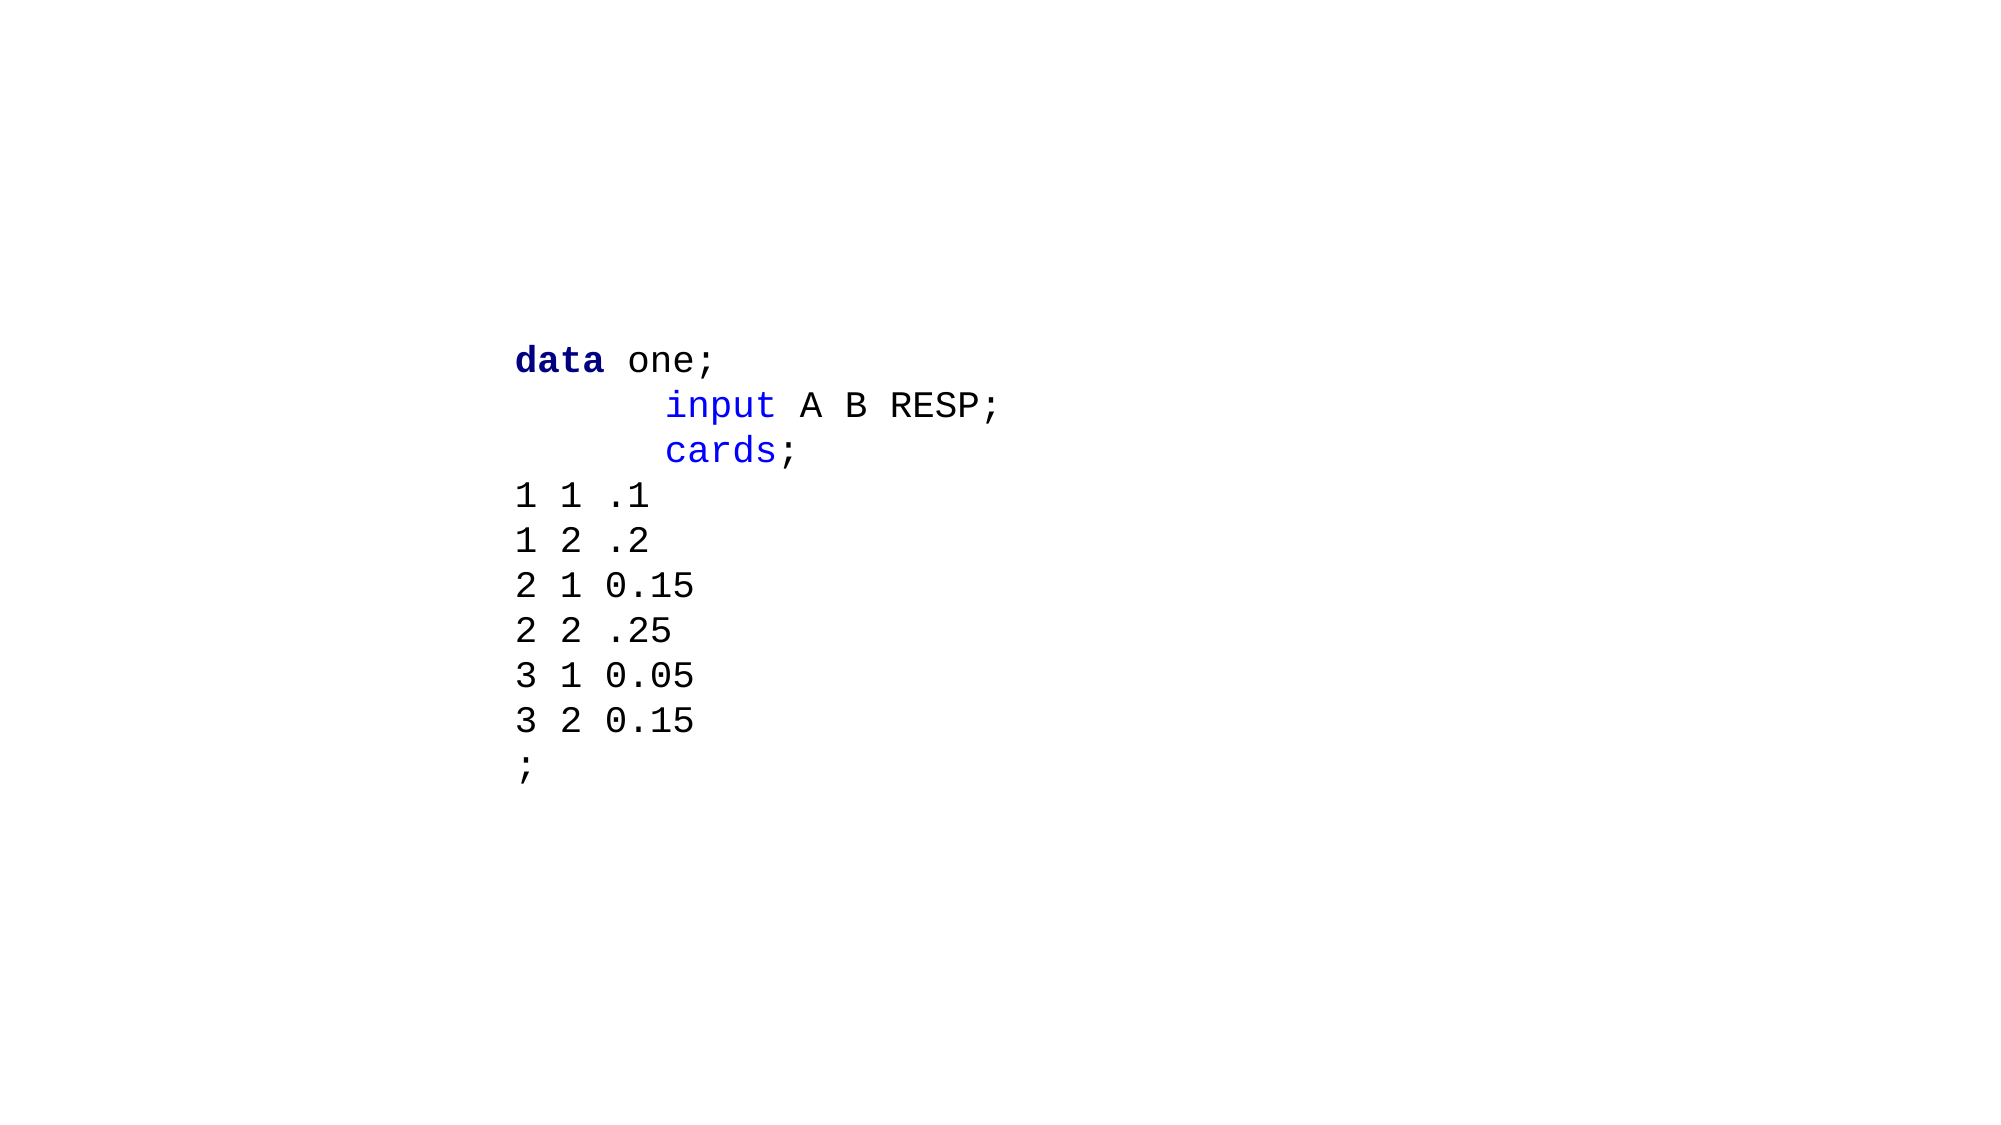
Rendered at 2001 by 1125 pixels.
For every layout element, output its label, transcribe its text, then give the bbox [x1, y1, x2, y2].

text_box data one; input A B RESP; cards; 1 1 .1 1 2 .2 2 1 0.15 2 2 .25 3 1 0.05 3 2 0.15 ; [500, 327, 1500, 793]
